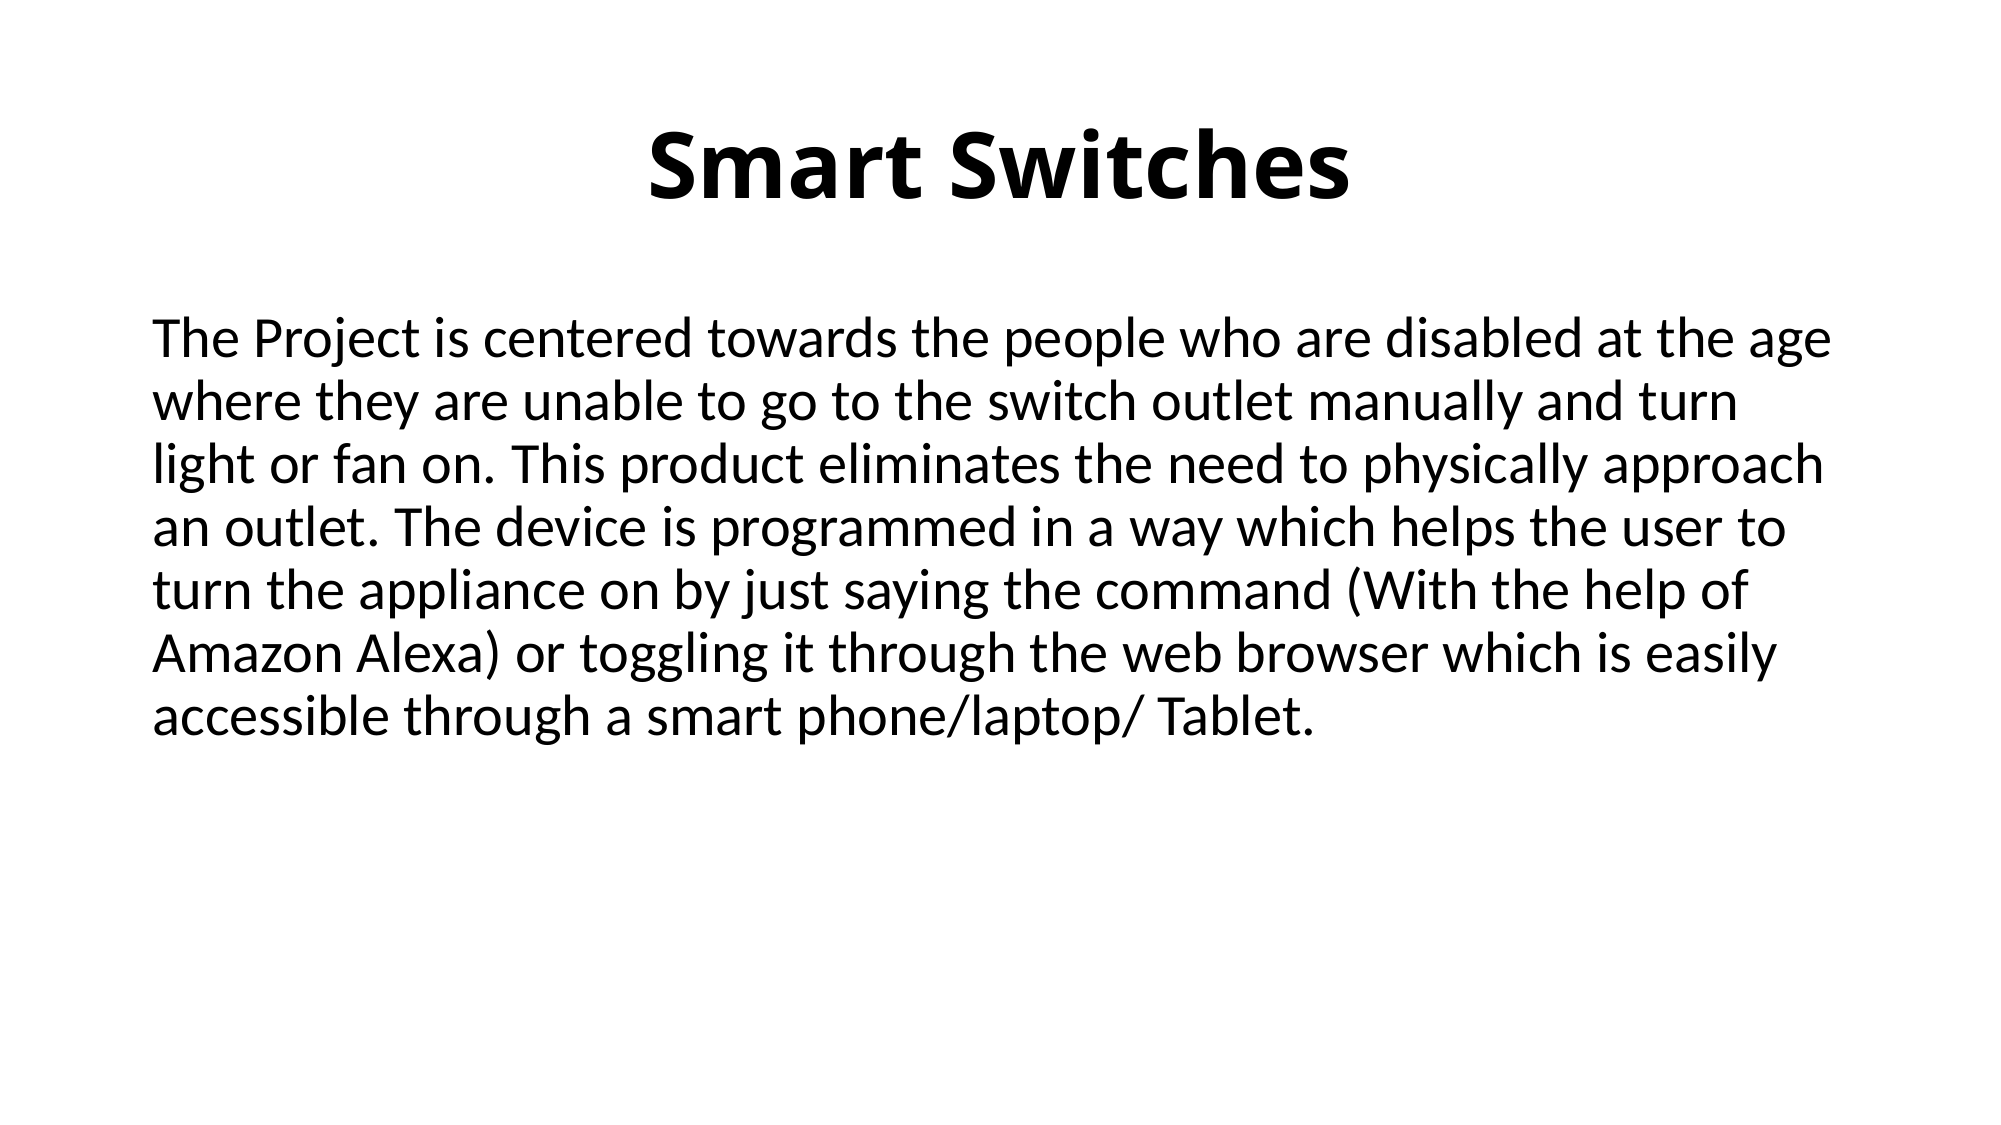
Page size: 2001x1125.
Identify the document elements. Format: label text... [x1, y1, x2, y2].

title Smart Switches [137, 59, 1863, 278]
list The Project is centered towards the people who are disabled at the age where they are unable to go to the switch outlet manually and turn light or fan on. This product eliminates the need to physically approach an outlet. The device is programmed in a way which helps the user to turn the appliance on by just saying the command (With the help of Amazon Alexa) or toggling it through the web browser which is easily accessible through a smart phone/laptop/ Tablet. [137, 299, 1863, 1014]
